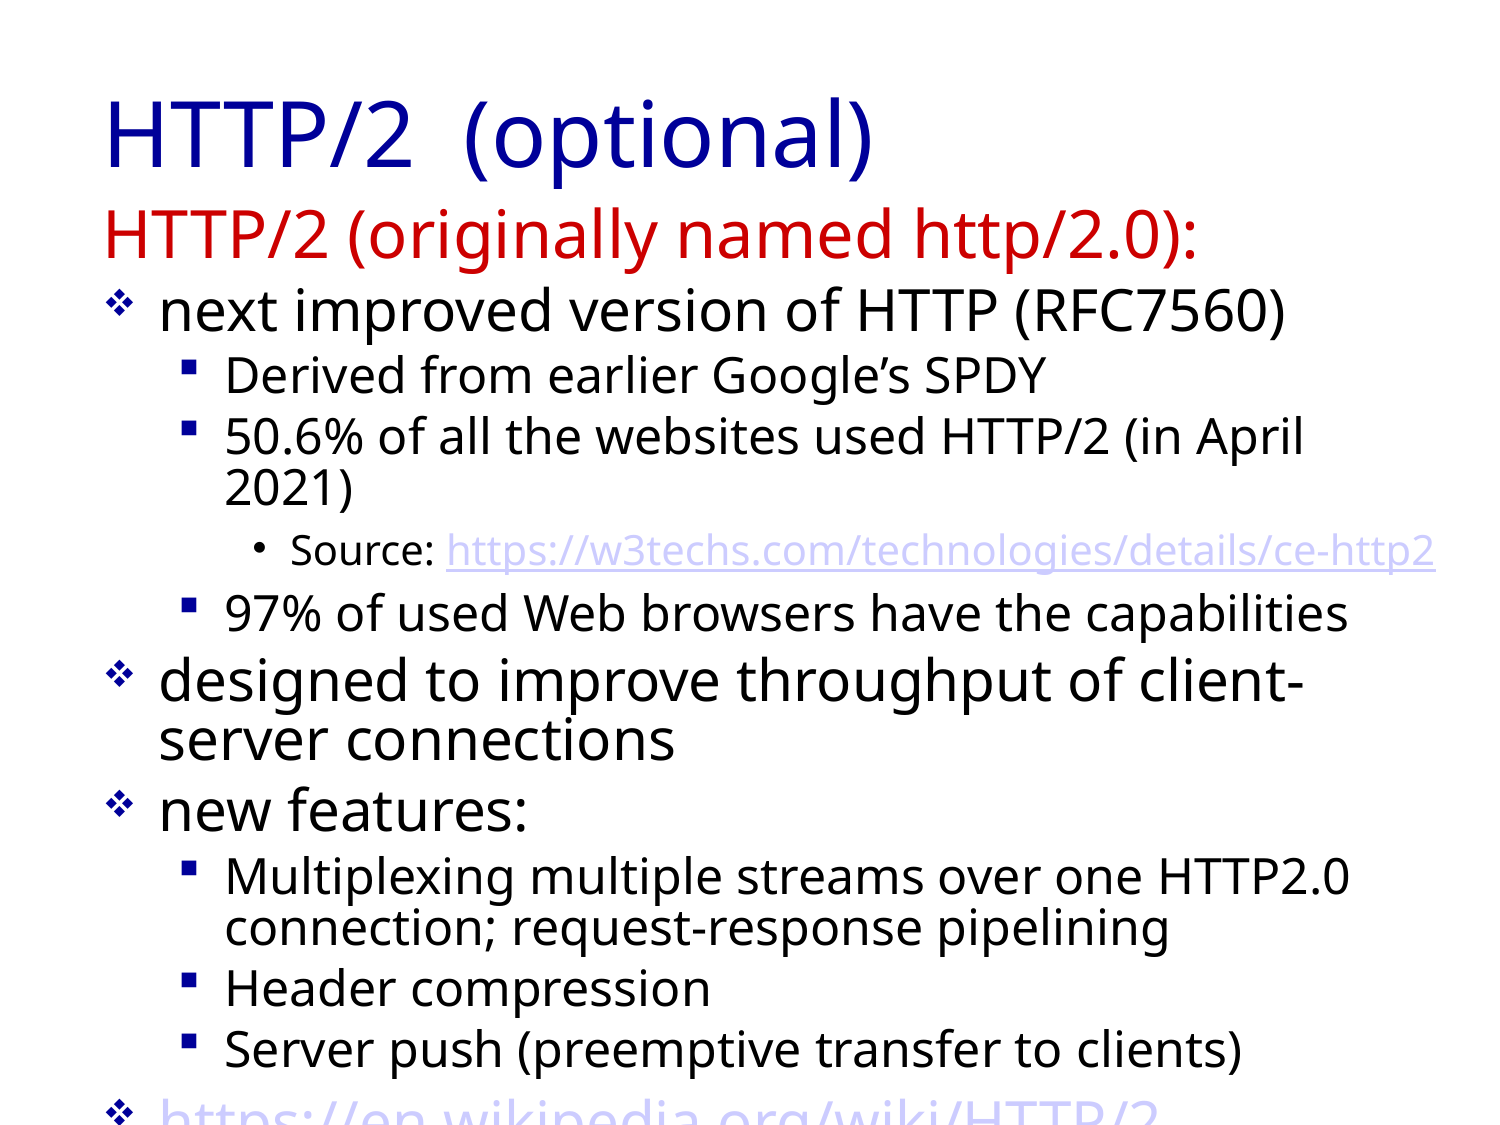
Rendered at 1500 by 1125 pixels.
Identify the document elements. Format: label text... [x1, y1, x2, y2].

title HTTP/2 (optional) [87, 37, 1363, 196]
list HTTP/2 (originally named http/2.0): next improved version of HTTP (RFC7560) Derived from earlier Google’s SPDY 50.6% of all the websites used HTTP/2 (in April 2021) Source: https://w3techs.com/technologies/details/ce-http2 97% of used Web browsers have the capabilities designed to improve throughput of client-server connections new features: Multiplexing multiple streams over one HTTP2.0 connection; request-response pipelining Header compression Server push (preemptive transfer to clients) https://en.wikipedia.org/wiki/HTTP/2 [87, 196, 1454, 1001]
